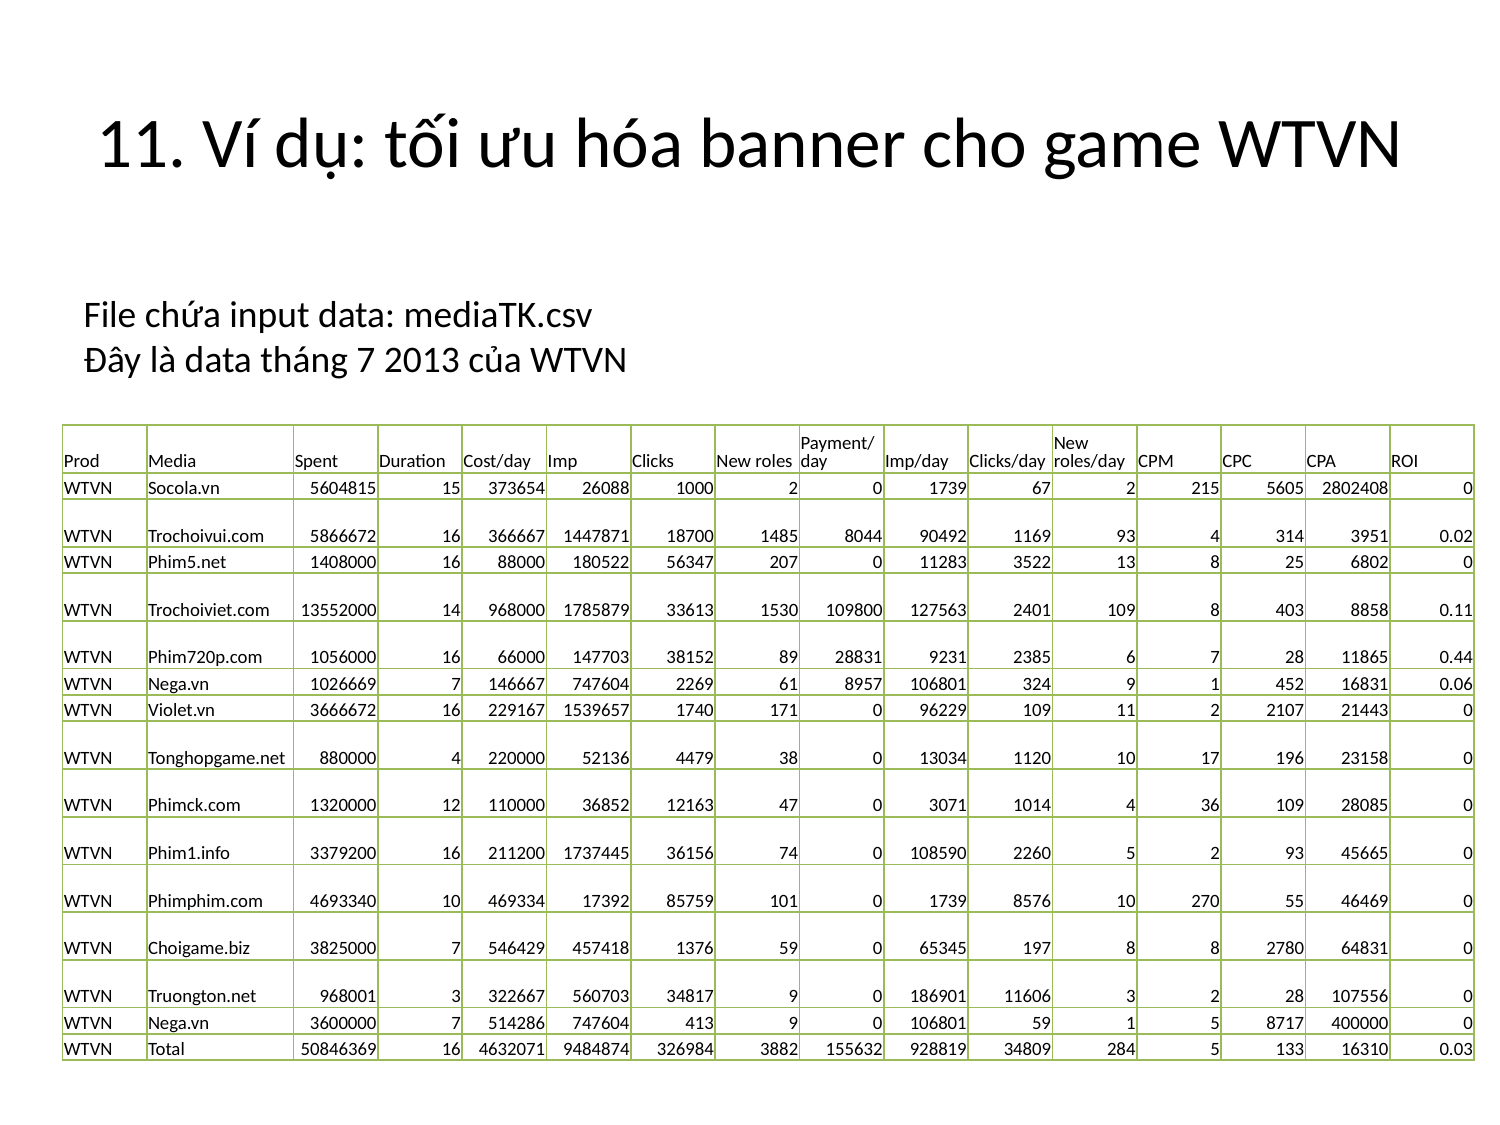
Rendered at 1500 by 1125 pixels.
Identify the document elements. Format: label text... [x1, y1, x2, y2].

table_cell 1014 [969, 770, 1052, 816]
table_cell 3071 [885, 770, 967, 816]
table_cell 16 [379, 818, 461, 864]
table_cell 0 [800, 722, 883, 768]
table_cell 457418 [547, 913, 630, 959]
table_cell 16 [379, 500, 461, 546]
table_cell 0.06 [1391, 669, 1473, 694]
table_cell 133 [1222, 1035, 1305, 1059]
table_cell Phim720p.com [148, 622, 293, 668]
table_cell 5 [1138, 1035, 1220, 1059]
table_cell WTVN [63, 669, 146, 694]
table_cell 26088 [547, 474, 630, 498]
table_cell Socola.vn [148, 474, 293, 498]
table_cell 11 [1053, 696, 1136, 720]
table_cell 373654 [463, 474, 546, 498]
table_cell 36 [1138, 770, 1220, 816]
table_cell 46469 [1306, 865, 1389, 911]
table_header Duration [379, 426, 461, 472]
table_cell 0 [1391, 548, 1473, 572]
table_cell WTVN [63, 548, 146, 572]
table_cell 0 [1391, 770, 1473, 816]
table_cell 0 [800, 961, 883, 1007]
table_cell Nega.vn [148, 1008, 293, 1033]
table_cell 55 [1222, 865, 1305, 911]
table_cell 928819 [885, 1035, 967, 1059]
table_header Prod [63, 426, 146, 472]
table_cell 1447871 [547, 500, 630, 546]
table_cell 324 [969, 669, 1052, 694]
table_cell 56347 [632, 548, 714, 572]
table_cell 74 [716, 818, 799, 864]
table_cell 1 [1138, 669, 1220, 694]
table_cell Trochoivui.com [148, 500, 293, 546]
table_cell 16 [379, 622, 461, 668]
table_cell 180522 [547, 548, 630, 572]
table_cell 1739 [885, 865, 967, 911]
table_header Clicks [632, 426, 714, 472]
table_cell 7 [379, 1008, 461, 1033]
table_cell 0 [800, 1008, 883, 1033]
table_cell 8 [1138, 913, 1220, 959]
table_cell 6 [1053, 622, 1136, 668]
table_cell WTVN [63, 1008, 146, 1033]
table_cell 110000 [463, 770, 546, 816]
table_cell 14 [379, 574, 461, 620]
table_cell 5605 [1222, 474, 1305, 498]
table_cell 85759 [632, 865, 714, 911]
table_cell 4693340 [294, 865, 377, 911]
table_cell 10 [379, 865, 461, 911]
table_cell 38152 [632, 622, 714, 668]
table_cell 8044 [800, 500, 883, 546]
table_cell 0 [800, 865, 883, 911]
table_cell 36852 [547, 770, 630, 816]
table_cell 13552000 [294, 574, 377, 620]
table_cell 28085 [1306, 770, 1389, 816]
table_cell 109 [969, 696, 1052, 720]
table_cell WTVN [63, 696, 146, 720]
table_cell 2802408 [1306, 474, 1389, 498]
table_cell 2 [1053, 474, 1136, 498]
table_cell WTVN [63, 622, 146, 668]
table_header Media [148, 426, 293, 472]
table_cell 23158 [1306, 722, 1389, 768]
table_header Payment/day [800, 426, 883, 472]
table_cell 109 [1053, 574, 1136, 620]
table_cell WTVN [63, 770, 146, 816]
table_cell 1120 [969, 722, 1052, 768]
table_cell 186901 [885, 961, 967, 1007]
table_cell 560703 [547, 961, 630, 1007]
table_header Imp [547, 426, 630, 472]
table_cell 0.44 [1391, 622, 1473, 668]
table_cell 17 [1138, 722, 1220, 768]
table_cell 0.03 [1391, 1035, 1473, 1059]
table_cell 8 [1138, 548, 1220, 572]
table_cell 0 [1391, 1008, 1473, 1033]
table_cell 366667 [463, 500, 546, 546]
table_cell 197 [969, 913, 1052, 959]
table_cell 211200 [463, 818, 546, 864]
table_cell 7 [379, 669, 461, 694]
table_cell 96229 [885, 696, 967, 720]
table_cell 16831 [1306, 669, 1389, 694]
table_cell 3951 [1306, 500, 1389, 546]
table_cell Violet.vn [148, 696, 293, 720]
table_cell WTVN [63, 913, 146, 959]
table_cell 45665 [1306, 818, 1389, 864]
table_cell 1739 [885, 474, 967, 498]
table_cell 52136 [547, 722, 630, 768]
table_cell 1376 [632, 913, 714, 959]
table_cell 8 [1138, 574, 1220, 620]
table_cell 6802 [1306, 548, 1389, 572]
table_cell 2260 [969, 818, 1052, 864]
table_cell 546429 [463, 913, 546, 959]
table_cell 196 [1222, 722, 1305, 768]
table_cell 0 [800, 913, 883, 959]
table_cell 5 [1138, 1008, 1220, 1033]
table_cell 0.02 [1391, 500, 1473, 546]
table_cell 38 [716, 722, 799, 768]
table_cell 4632071 [463, 1035, 546, 1059]
table_cell 8957 [800, 669, 883, 694]
table_cell 93 [1222, 818, 1305, 864]
table_cell Phim5.net [148, 548, 293, 572]
table_cell 400000 [1306, 1008, 1389, 1033]
table_cell 5604815 [294, 474, 377, 498]
table_cell 66000 [463, 622, 546, 668]
table_cell 34817 [632, 961, 714, 1007]
table_cell 8717 [1222, 1008, 1305, 1033]
table_cell 452 [1222, 669, 1305, 694]
table_cell 67 [969, 474, 1052, 498]
table_header New roles/day [1053, 426, 1136, 472]
table_cell 64831 [1306, 913, 1389, 959]
table_cell 0 [800, 474, 883, 498]
table_cell WTVN [63, 1035, 146, 1059]
table_cell 0 [800, 818, 883, 864]
table_cell 2107 [1222, 696, 1305, 720]
table_cell 155632 [800, 1035, 883, 1059]
table_cell 1026669 [294, 669, 377, 694]
table_cell 0 [1391, 961, 1473, 1007]
table_cell 107556 [1306, 961, 1389, 1007]
table_cell 2 [1138, 818, 1220, 864]
table_cell 207 [716, 548, 799, 572]
table_cell 89 [716, 622, 799, 668]
table_cell 8858 [1306, 574, 1389, 620]
table_cell 3 [1053, 961, 1136, 1007]
table_cell 106801 [885, 1008, 967, 1033]
table_cell 93 [1053, 500, 1136, 546]
table_cell 314 [1222, 500, 1305, 546]
table_cell 2401 [969, 574, 1052, 620]
table_cell 88000 [463, 548, 546, 572]
table_cell 8576 [969, 865, 1052, 911]
table_cell 220000 [463, 722, 546, 768]
table_cell 28 [1222, 622, 1305, 668]
table_cell 9 [716, 1008, 799, 1033]
table_cell 4479 [632, 722, 714, 768]
table_cell 2780 [1222, 913, 1305, 959]
table_cell 2 [1138, 961, 1220, 1007]
title 11. Ví dụ: tối ưu hóa banner cho game WTVN [75, 45, 1425, 233]
table_cell WTVN [63, 500, 146, 546]
table_cell 0 [1391, 865, 1473, 911]
table_cell 9231 [885, 622, 967, 668]
table_cell 9 [716, 961, 799, 1007]
table_cell Phim1.info [148, 818, 293, 864]
table_cell 0 [800, 548, 883, 572]
table_cell 11283 [885, 548, 967, 572]
table_cell 514286 [463, 1008, 546, 1033]
table_cell 171 [716, 696, 799, 720]
table_cell 1000 [632, 474, 714, 498]
table_cell 270 [1138, 865, 1220, 911]
table_cell 1056000 [294, 622, 377, 668]
table_cell Phimck.com [148, 770, 293, 816]
table_cell 17392 [547, 865, 630, 911]
table_header Cost/day [463, 426, 546, 472]
table_cell 34809 [969, 1035, 1052, 1059]
table_cell 0 [1391, 474, 1473, 498]
table_cell 284 [1053, 1035, 1136, 1059]
table_cell 1785879 [547, 574, 630, 620]
table_cell 147703 [547, 622, 630, 668]
table_cell 13 [1053, 548, 1136, 572]
table_cell 215 [1138, 474, 1220, 498]
table_cell 0 [1391, 722, 1473, 768]
table_cell 109800 [800, 574, 883, 620]
table_cell 3666672 [294, 696, 377, 720]
table_cell 1 [1053, 1008, 1136, 1033]
table_cell 2385 [969, 622, 1052, 668]
table_cell 65345 [885, 913, 967, 959]
table_cell 90492 [885, 500, 967, 546]
table_header Imp/day [885, 426, 967, 472]
table_cell 5 [1053, 818, 1136, 864]
table_cell Phimphim.com [148, 865, 293, 911]
table_cell 108590 [885, 818, 967, 864]
table_cell WTVN [63, 574, 146, 620]
table_cell 322667 [463, 961, 546, 1007]
table_cell WTVN [63, 865, 146, 911]
table_cell WTVN [63, 961, 146, 1007]
table_cell 33613 [632, 574, 714, 620]
table_cell 1539657 [547, 696, 630, 720]
table_cell 7 [1138, 622, 1220, 668]
table_cell 47 [716, 770, 799, 816]
table_cell 9 [1053, 669, 1136, 694]
table_cell 28831 [800, 622, 883, 668]
table_cell 0 [1391, 818, 1473, 864]
table_header CPM [1138, 426, 1220, 472]
table_cell 0.11 [1391, 574, 1473, 620]
table_cell 0 [800, 696, 883, 720]
table_cell 18700 [632, 500, 714, 546]
table_cell WTVN [63, 474, 146, 498]
table_cell Tonghopgame.net [148, 722, 293, 768]
table_cell 403 [1222, 574, 1305, 620]
table_header Spent [294, 426, 377, 472]
table_cell 36156 [632, 818, 714, 864]
table_cell Trochoiviet.com [148, 574, 293, 620]
table_cell 3825000 [294, 913, 377, 959]
table_cell WTVN [63, 818, 146, 864]
table_cell 747604 [547, 1008, 630, 1033]
table_cell 16 [379, 548, 461, 572]
table_cell 3379200 [294, 818, 377, 864]
table_cell 1530 [716, 574, 799, 620]
table_cell 2 [1138, 696, 1220, 720]
table_cell 1737445 [547, 818, 630, 864]
table_cell 16 [379, 696, 461, 720]
table_cell 101 [716, 865, 799, 911]
table_cell 968000 [463, 574, 546, 620]
table_cell 4 [1053, 770, 1136, 816]
table_cell 4 [379, 722, 461, 768]
table_cell 13034 [885, 722, 967, 768]
table_cell 16310 [1306, 1035, 1389, 1059]
table_cell 50846369 [294, 1035, 377, 1059]
table_cell 11865 [1306, 622, 1389, 668]
table_cell 3 [379, 961, 461, 1007]
table_header New roles [716, 426, 799, 472]
table_cell 16 [379, 1035, 461, 1059]
table_cell 1485 [716, 500, 799, 546]
table_cell Nega.vn [148, 669, 293, 694]
table_cell 7 [379, 913, 461, 959]
table_cell 0 [1391, 913, 1473, 959]
table_cell 10 [1053, 722, 1136, 768]
table_cell 61 [716, 669, 799, 694]
table_cell 25 [1222, 548, 1305, 572]
table_cell Total [148, 1035, 293, 1059]
table_cell 8 [1053, 913, 1136, 959]
table_cell 9484874 [547, 1035, 630, 1059]
table_cell 1320000 [294, 770, 377, 816]
table_header Clicks/day [969, 426, 1052, 472]
table_cell 21443 [1306, 696, 1389, 720]
table_cell 3882 [716, 1035, 799, 1059]
table_cell 2269 [632, 669, 714, 694]
table_cell 106801 [885, 669, 967, 694]
table_cell 127563 [885, 574, 967, 620]
table_cell 12 [379, 770, 461, 816]
table_cell 0 [800, 770, 883, 816]
table_cell 59 [969, 1008, 1052, 1033]
table_cell 229167 [463, 696, 546, 720]
table_cell 747604 [547, 669, 630, 694]
table_cell 413 [632, 1008, 714, 1033]
table_cell 968001 [294, 961, 377, 1007]
table_cell 3600000 [294, 1008, 377, 1033]
table_cell 3522 [969, 548, 1052, 572]
table_cell 59 [716, 913, 799, 959]
table_cell 109 [1222, 770, 1305, 816]
table_cell 5866672 [294, 500, 377, 546]
text_box File chứa input data: mediaTK.csv Đây là data tháng 7 2013 của WTVN [68, 282, 832, 388]
table_cell 469334 [463, 865, 546, 911]
table_cell 2 [716, 474, 799, 498]
table_cell 880000 [294, 722, 377, 768]
table_cell WTVN [63, 722, 146, 768]
table_header CPC [1222, 426, 1305, 472]
table_cell 326984 [632, 1035, 714, 1059]
table_cell 12163 [632, 770, 714, 816]
table_cell 0 [1391, 696, 1473, 720]
table_cell Choigame.biz [148, 913, 293, 959]
table_cell Truongton.net [148, 961, 293, 1007]
table_cell 10 [1053, 865, 1136, 911]
table_cell 146667 [463, 669, 546, 694]
table_cell 1740 [632, 696, 714, 720]
table_cell 1408000 [294, 548, 377, 572]
table_cell 1169 [969, 500, 1052, 546]
table_header CPA [1306, 426, 1389, 472]
table_cell 28 [1222, 961, 1305, 1007]
table_cell 11606 [969, 961, 1052, 1007]
table_cell 4 [1138, 500, 1220, 546]
table_header ROI [1391, 426, 1473, 472]
table_cell 15 [379, 474, 461, 498]
